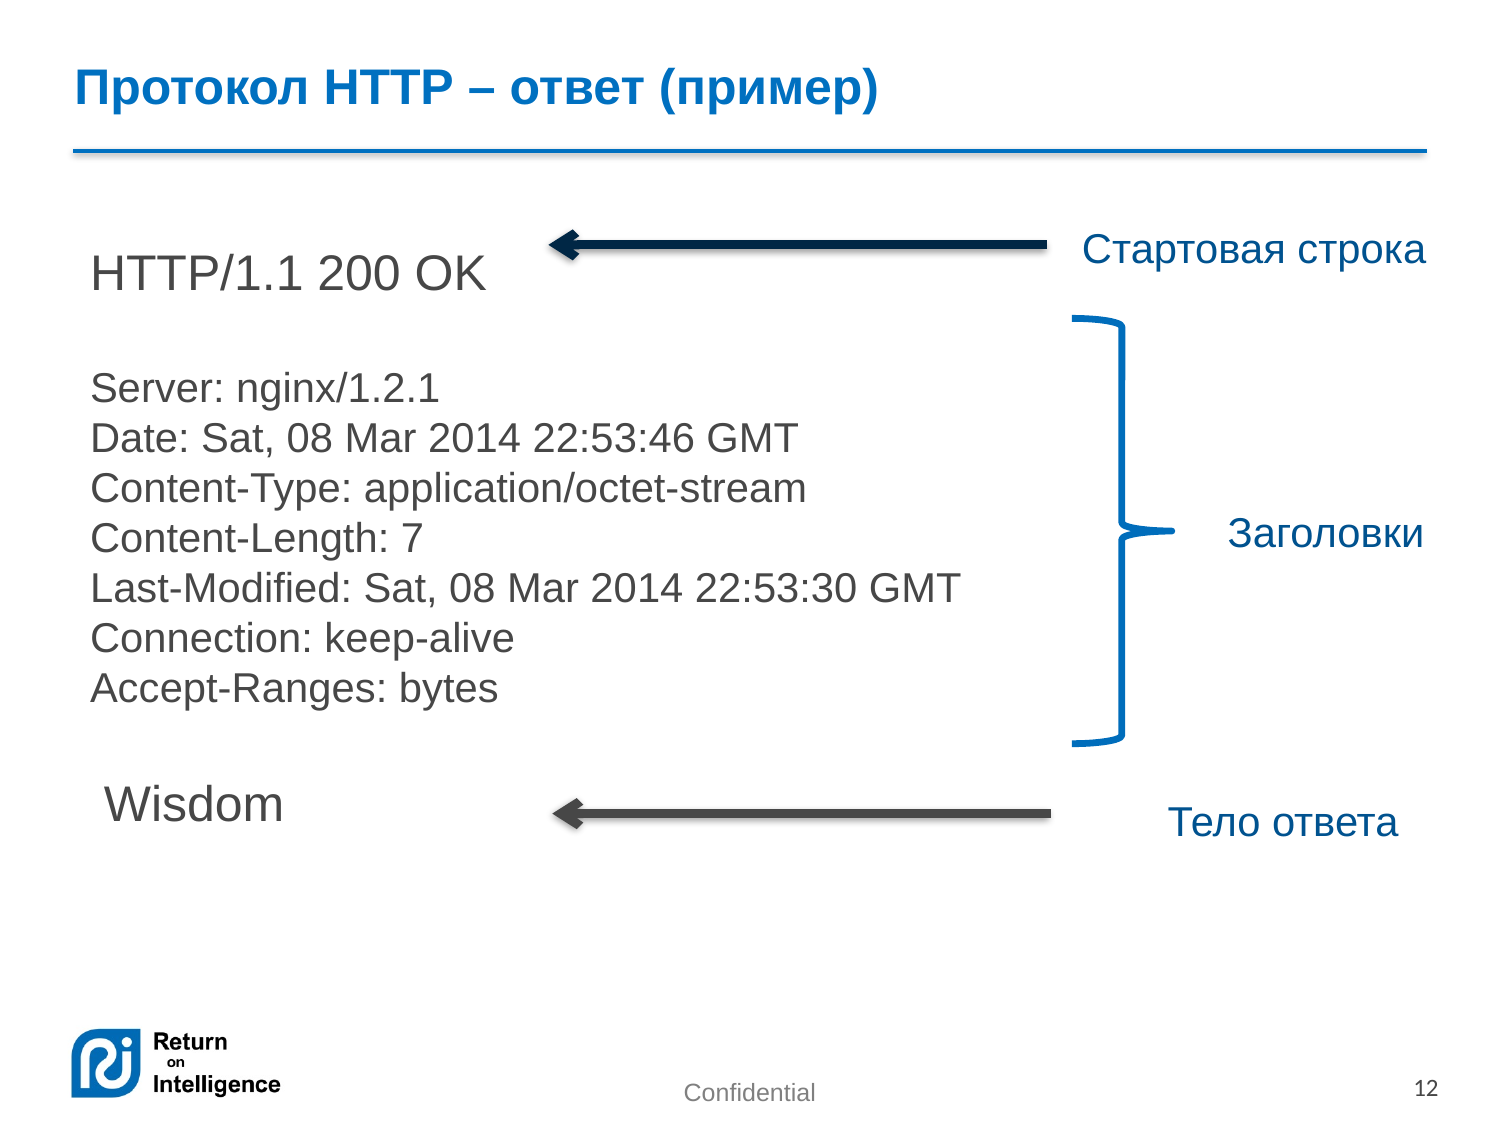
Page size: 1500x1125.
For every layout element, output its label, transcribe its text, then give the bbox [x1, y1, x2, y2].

text_box [1071, 317, 1171, 745]
text_box Тело ответа [1078, 787, 1488, 852]
picture [67, 1022, 289, 1098]
title Протокол HTTP – ответ (пример) [59, 2, 1454, 166]
text_box HTTP/1.1 200 OK Server: nginx/1.2.1 Date: Sat, 08 Mar 2014 22:53:46 GMT Content-Type: application/octet-stream Content-Length: 7 Last-Modified: Sat, 08 Mar 2014 22:53:30 GMT Connection: keep-alive Accept-Ranges: bytes Wisdom [74, 181, 1213, 891]
text_box Стартовая строка [1049, 214, 1459, 280]
text_box Заголовки [1171, 498, 1481, 564]
